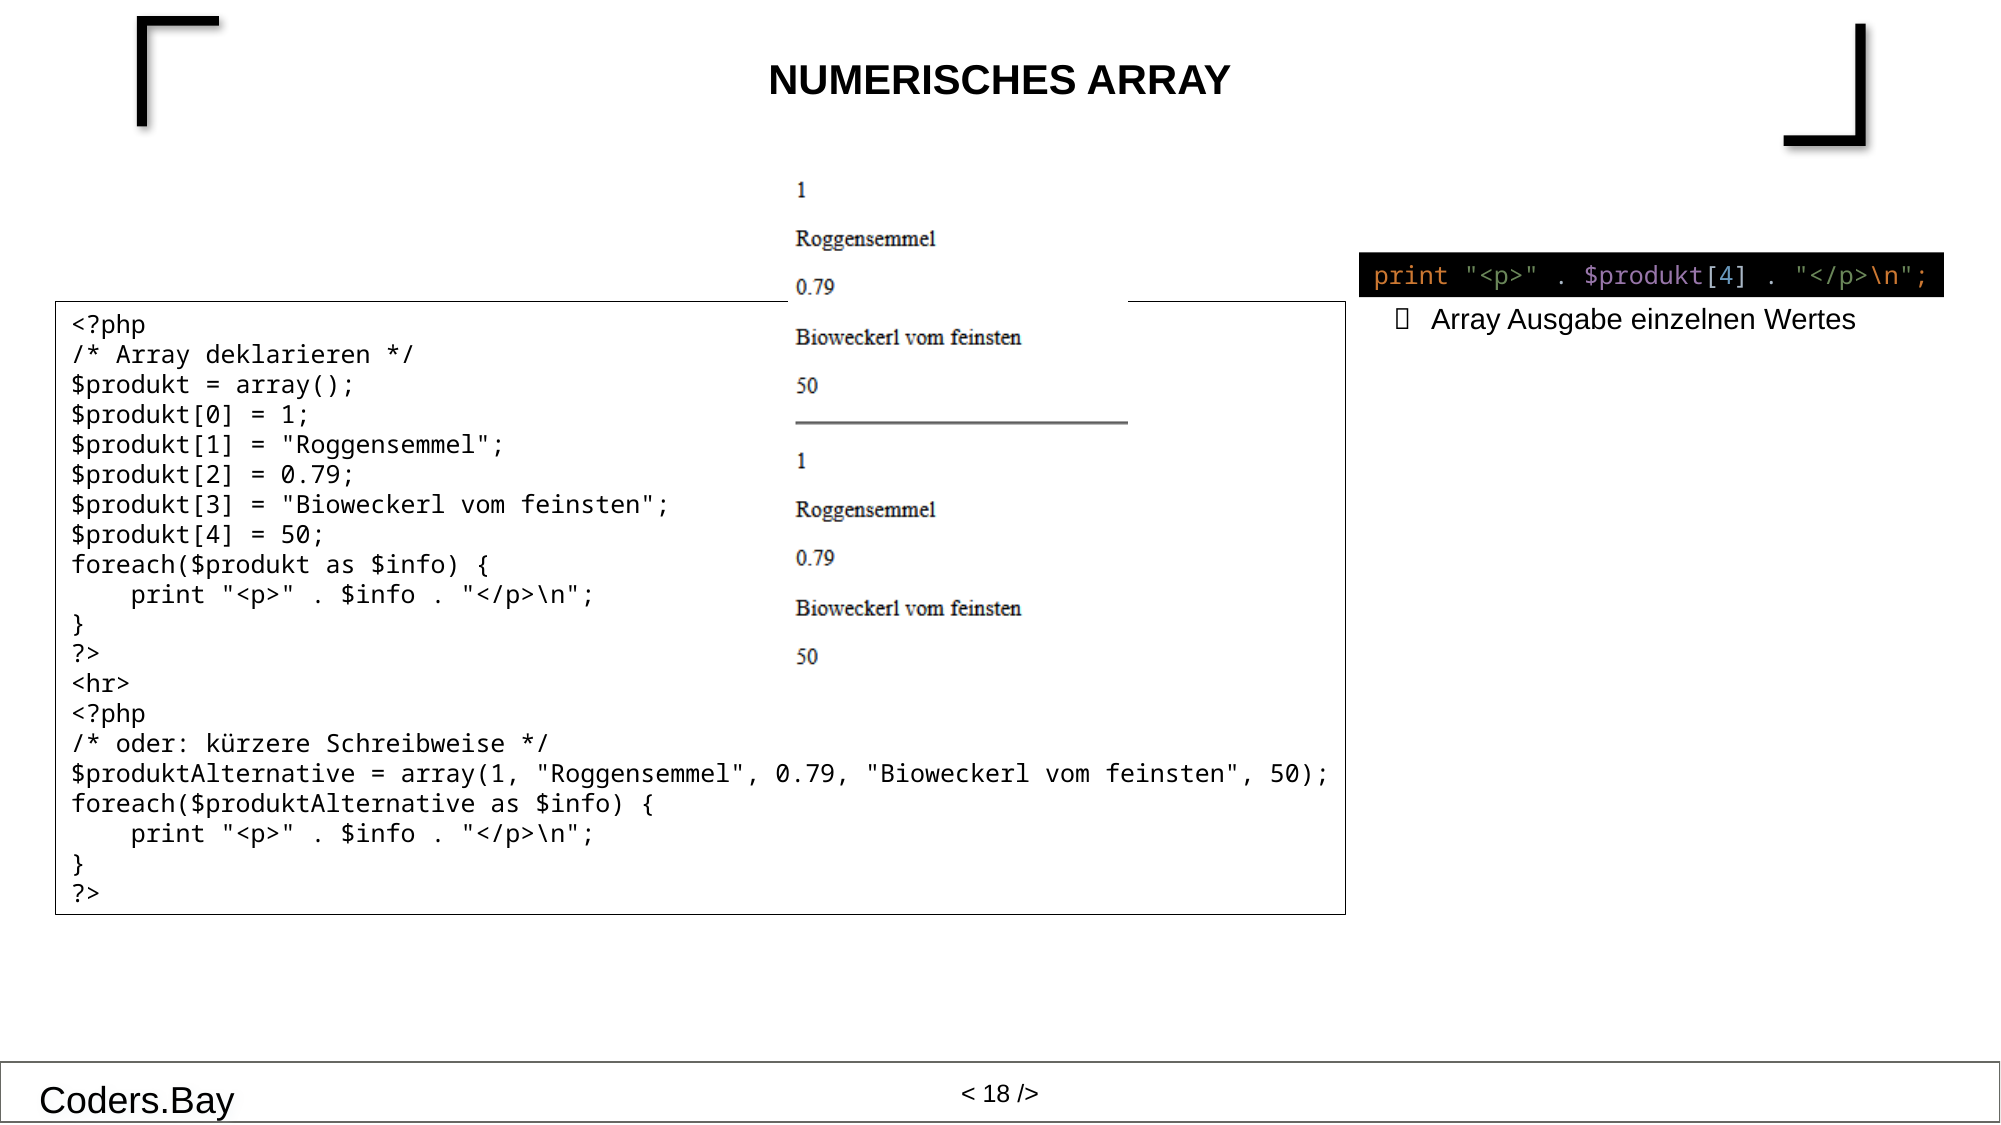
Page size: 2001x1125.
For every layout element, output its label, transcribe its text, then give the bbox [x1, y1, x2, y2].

text_box print "<p>" . $produkt[4] . "</p>\n"; [1359, 252, 1944, 298]
title Numerisches Array [155, 36, 1845, 127]
picture [788, 168, 1129, 713]
text_box <?php /* Array deklarieren */ $produkt = array(); $produkt[0] = 1; $produkt[1] = "Roggensemmel"; $produkt[2] = 0.79; $produkt[3] = "Bioweckerl vom feinsten"; $produkt[4] = 50; foreach($produkt as $info) { print "<p>" . $info . "</p>\n"; } ?> <hr> <?php /* oder: kürzere Schreibweise */ $produktAlternative = array(1, "Roggensemmel", 0.79, "Bioweckerl vom feinsten", 50); foreach($produktAlternative as $info) { print "<p>" . $info . "</p>\n"; } ?> [55, 301, 1346, 915]
text_box Array Ausgabe einzelnen Wertes [1378, 298, 1925, 344]
